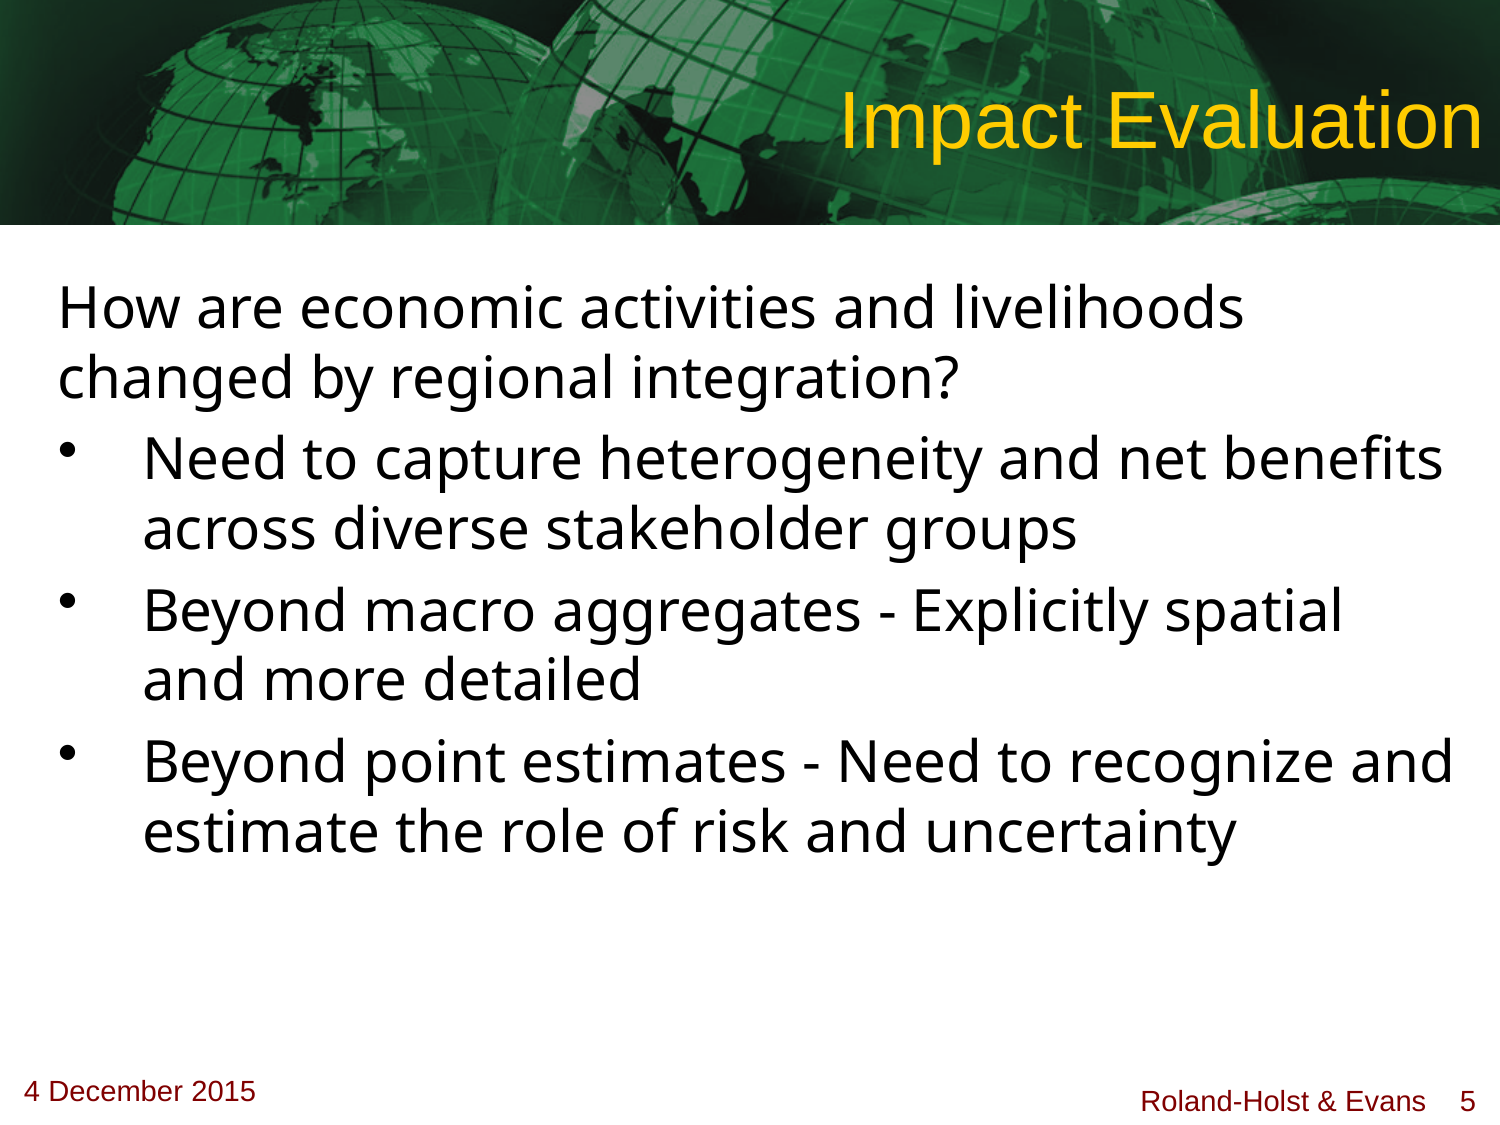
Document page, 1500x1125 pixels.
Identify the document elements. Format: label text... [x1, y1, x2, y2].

title Impact Evaluation [382, 22, 1500, 211]
picture [0, 0, 1500, 225]
list How are economic activities and livelihoods changed by regional integration? Need to capture heterogeneity and net benefits across diverse stakeholder groups Beyond macro aggregates - Explicitly spatial and more detailed Beyond point estimates - Need to recognize and estimate the role of risk and uncertainty [24, 262, 1475, 1063]
